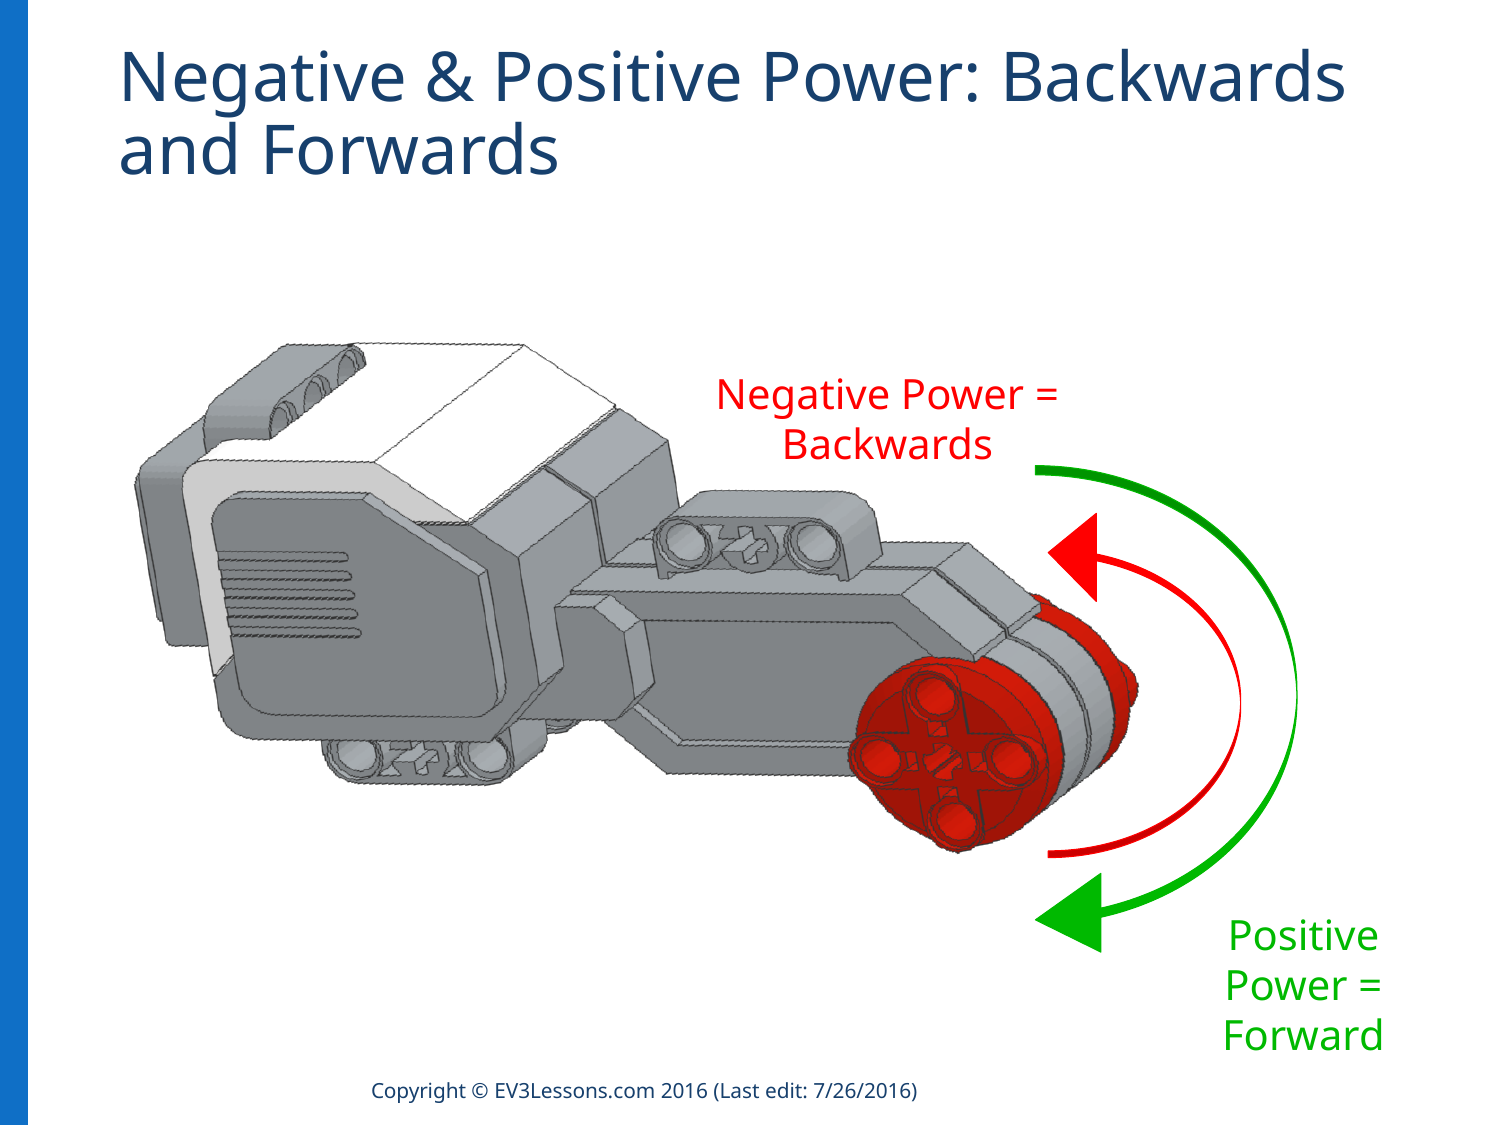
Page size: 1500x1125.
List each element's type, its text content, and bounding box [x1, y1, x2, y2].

picture [115, 213, 1161, 978]
footer Copyright © EV3Lessons.com 2016 (Last edit: 7/26/2016) [355, 1058, 1129, 1125]
text_box Positive Power = Forward [1148, 901, 1459, 1066]
text_box [1118, 559, 1242, 848]
title Negative & Positive Power: Backwards and Forwards [103, 35, 1461, 198]
text_box [1034, 476, 1298, 953]
